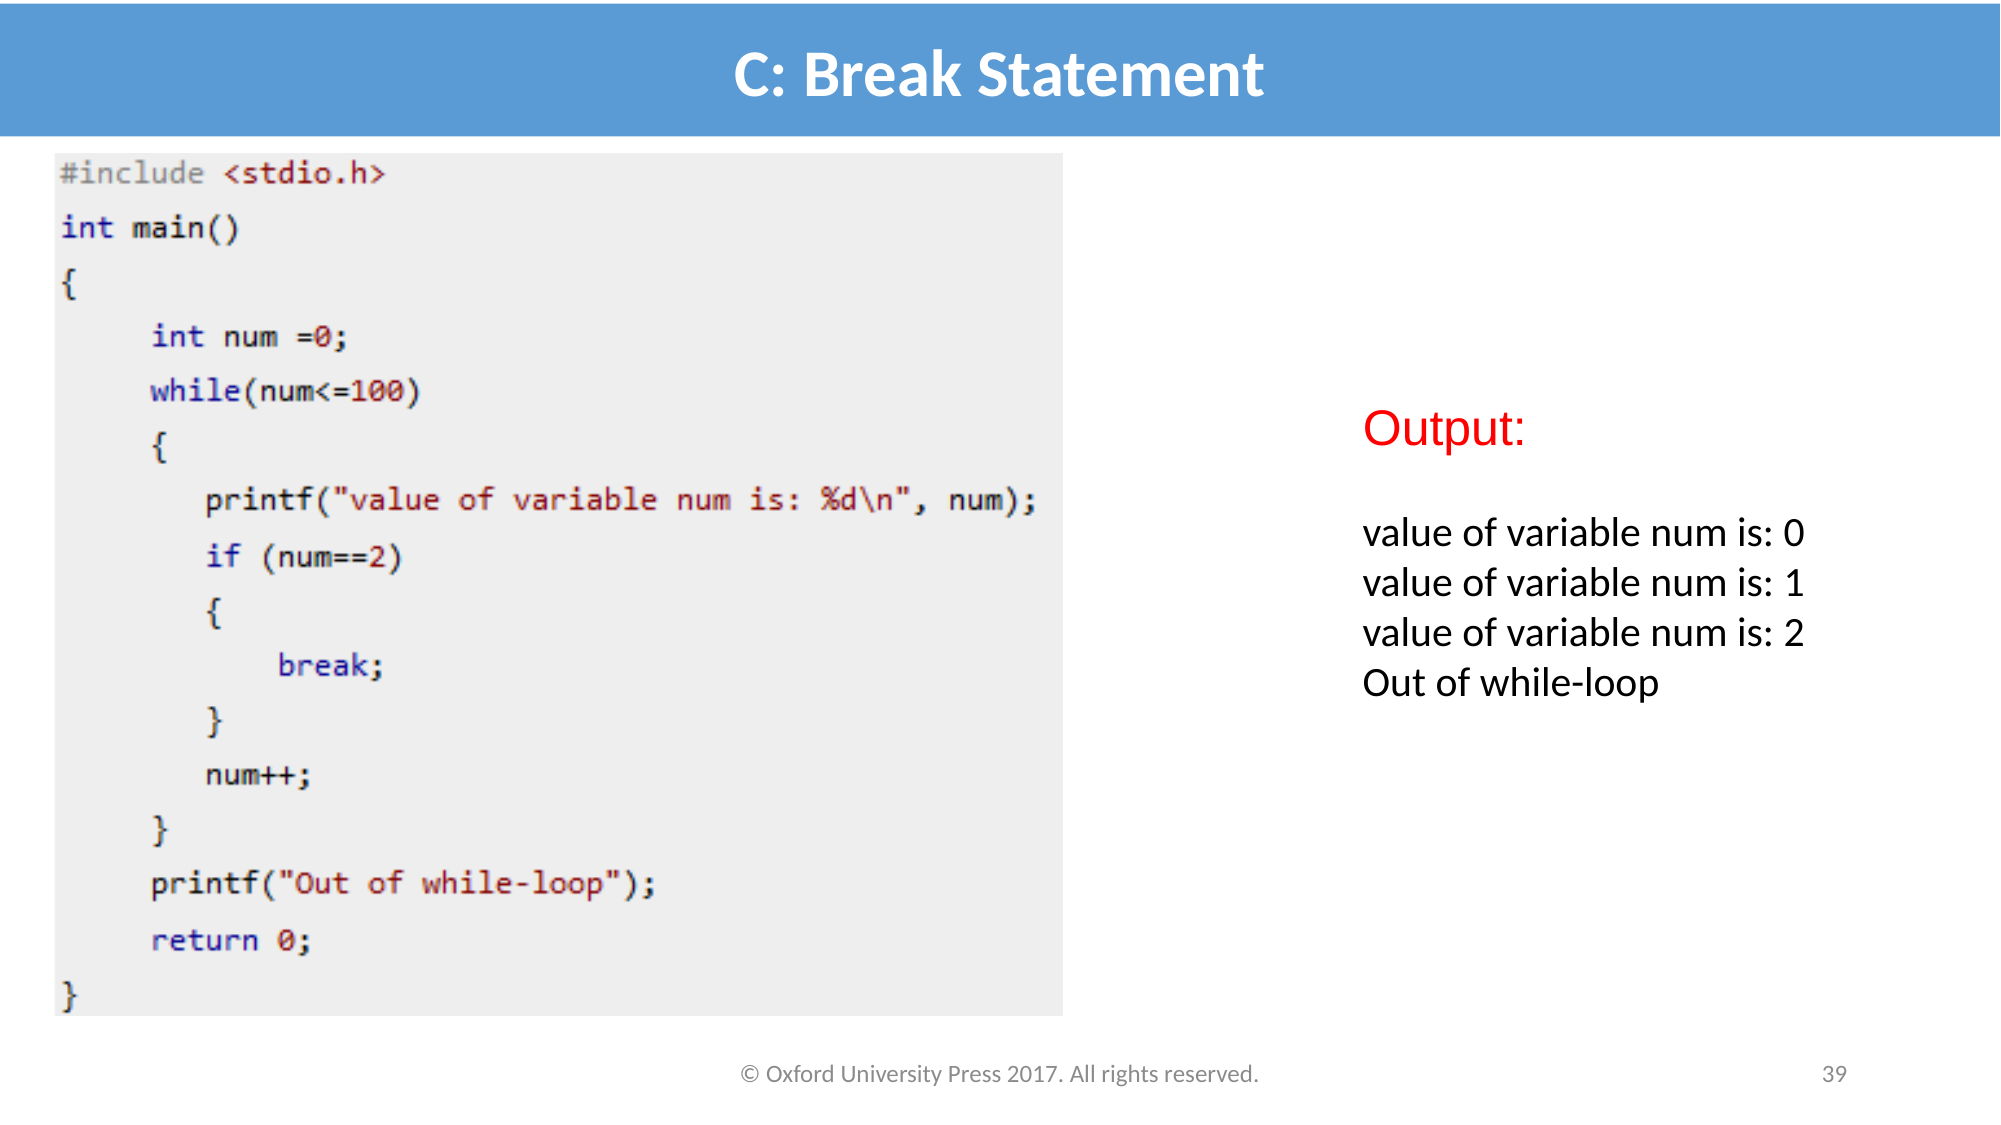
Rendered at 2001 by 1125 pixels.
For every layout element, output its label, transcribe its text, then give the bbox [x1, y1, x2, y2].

text_box Output: [1347, 388, 1927, 463]
picture [52, 153, 1063, 1016]
text_box C: Break Statement [0, 3, 2000, 137]
text_box value of variable num is: 0 value of variable num is: 1 value of variable num is: 2 Out of while-loop [1347, 497, 1960, 713]
slide_number 39 [1412, 1042, 1863, 1103]
footer © Oxford University Press 2017. All rights reserved. [662, 1042, 1338, 1103]
